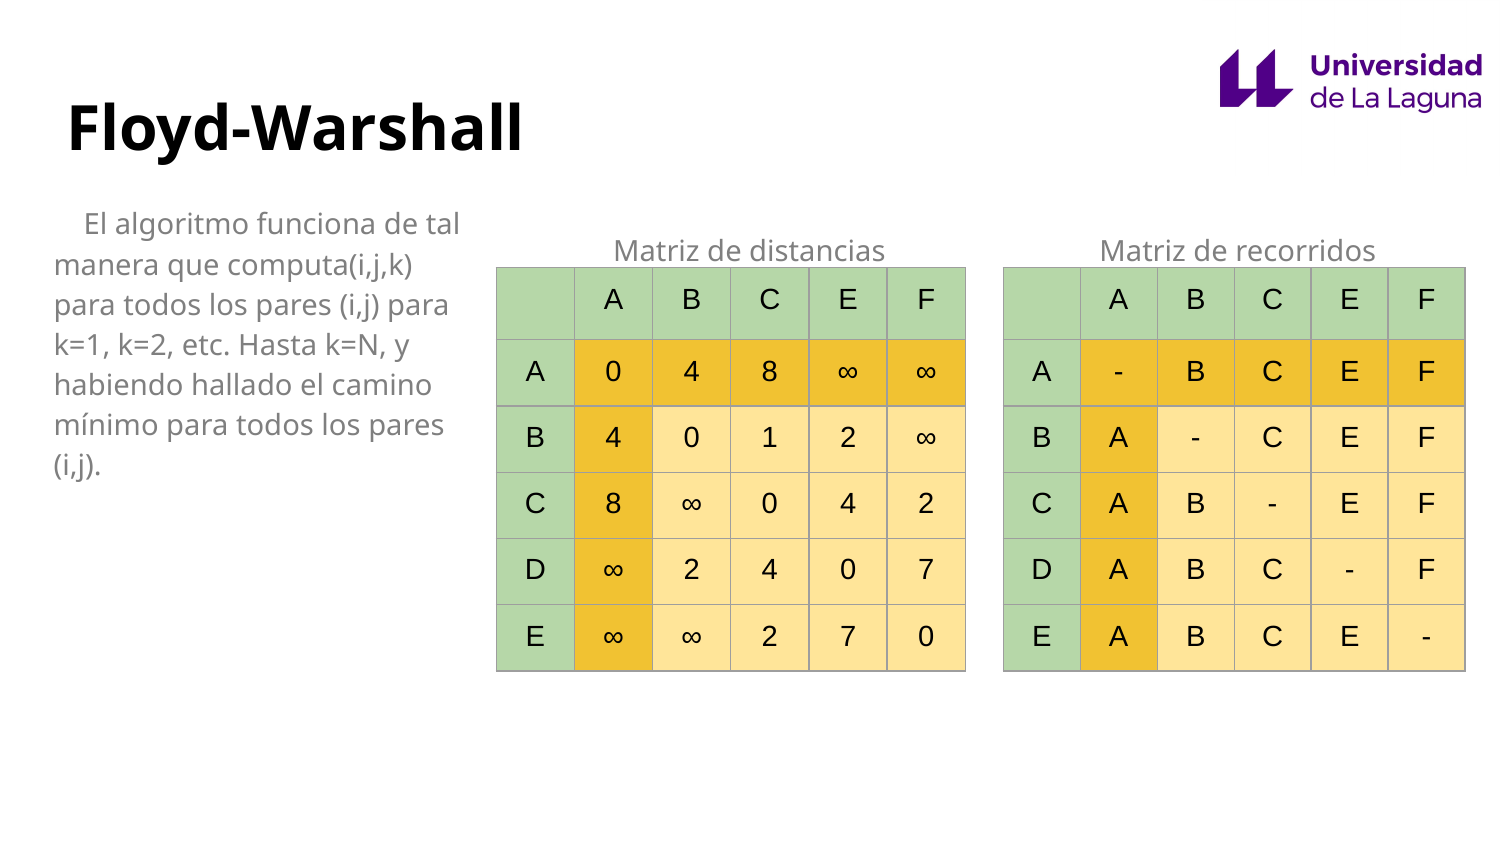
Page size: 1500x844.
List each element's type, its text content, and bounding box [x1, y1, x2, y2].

table_cell 0 [888, 605, 965, 670]
table_header [497, 268, 574, 339]
table_header E [1312, 268, 1387, 339]
table_cell E [1312, 605, 1387, 670]
table_cell - [1081, 340, 1157, 405]
table_cell C [1235, 340, 1310, 405]
table_cell B [1158, 340, 1234, 405]
table_cell A [1081, 605, 1157, 670]
table_cell - [1235, 473, 1310, 538]
table_cell D [497, 539, 574, 604]
table_cell 2 [810, 407, 886, 472]
table_cell ∞ [810, 340, 886, 405]
table_cell C [1004, 473, 1080, 538]
table_cell A [1081, 407, 1157, 472]
table_cell C [1235, 605, 1310, 670]
table_cell E [1004, 605, 1080, 670]
list Matriz de distancias [496, 211, 966, 268]
table_cell 4 [731, 539, 808, 604]
table_cell 8 [731, 340, 808, 405]
table_cell F [1389, 407, 1464, 472]
table_cell B [1158, 539, 1234, 604]
table_header E [810, 268, 886, 339]
table_header B [1158, 268, 1234, 339]
table_cell 4 [653, 340, 730, 405]
title Floyd-Warshall [51, 72, 1149, 176]
table_cell B [1158, 605, 1234, 670]
table_cell A [497, 340, 574, 405]
table_cell ∞ [888, 340, 965, 405]
table_header A [1081, 268, 1157, 339]
table_cell B [1158, 473, 1234, 538]
table_cell 0 [731, 473, 808, 538]
table_cell F [1389, 473, 1464, 538]
table_cell ∞ [575, 539, 652, 604]
table_cell - [1312, 539, 1387, 604]
table_cell C [1235, 407, 1310, 472]
table_cell A [1081, 473, 1157, 538]
table_cell - [1389, 605, 1464, 670]
table_cell E [1312, 340, 1387, 405]
table_header B [653, 268, 730, 339]
table_cell 0 [653, 407, 730, 472]
table_cell ∞ [653, 605, 730, 670]
table_cell 7 [810, 605, 886, 670]
table_cell ∞ [575, 605, 652, 670]
table_cell 0 [810, 539, 886, 604]
table_cell - [1158, 407, 1234, 472]
table_cell 1 [731, 407, 808, 472]
table_cell E [1312, 407, 1387, 472]
table_cell C [497, 473, 574, 538]
picture [1202, 0, 1500, 176]
table_header [1004, 268, 1080, 339]
table_header C [731, 268, 808, 339]
table_cell A [1004, 340, 1080, 405]
list El algoritmo funciona de tal manera que computa(i,j,k) para todos los pares (i,j) para k=1, k=2, etc. Hasta k=N, y habiendo hallado el camino mínimo para todos los pares (i,j). [38, 185, 497, 748]
table_cell D [1004, 539, 1080, 604]
table_cell 8 [575, 473, 652, 538]
table_header F [888, 268, 965, 339]
table_cell E [1312, 473, 1387, 538]
table_cell B [1004, 407, 1080, 472]
table_cell B [497, 407, 574, 472]
table_cell E [497, 605, 574, 670]
table_cell 4 [810, 473, 886, 538]
table_cell ∞ [653, 473, 730, 538]
table_cell ∞ [888, 407, 965, 472]
table_cell F [1389, 539, 1464, 604]
table_header F [1389, 268, 1464, 339]
table_cell A [1081, 539, 1157, 604]
table_cell 0 [575, 340, 652, 405]
list Matriz de recorridos [1003, 211, 1473, 268]
table_cell 4 [575, 407, 652, 472]
table_cell 7 [888, 539, 965, 604]
table_cell F [1389, 340, 1464, 405]
table_cell C [1235, 539, 1310, 604]
table_header A [575, 268, 652, 339]
table_cell 2 [731, 605, 808, 670]
table_header C [1235, 268, 1310, 339]
table_cell 2 [888, 473, 965, 538]
table_cell 2 [653, 539, 730, 604]
